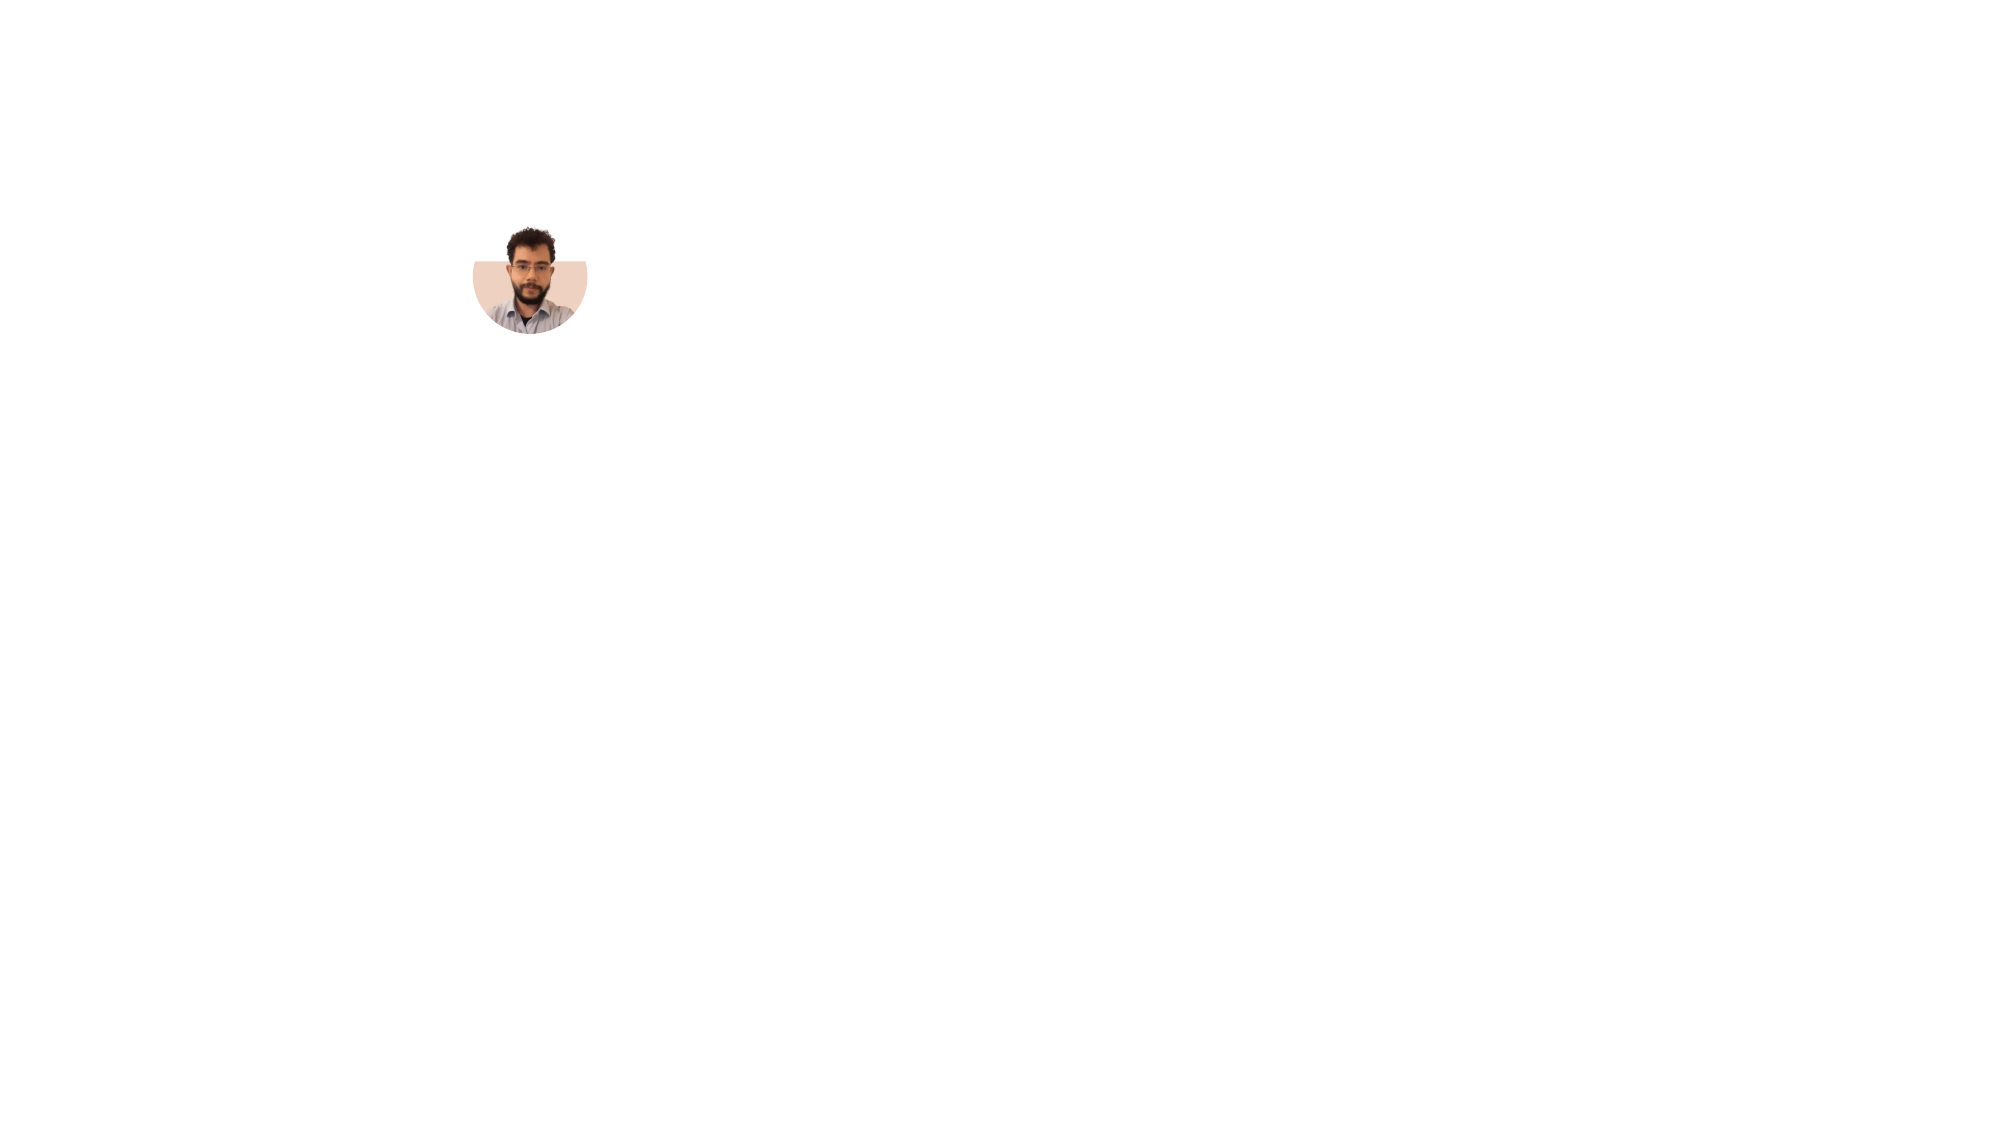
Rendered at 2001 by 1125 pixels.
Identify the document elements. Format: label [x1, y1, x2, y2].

picture [472, 218, 588, 335]
